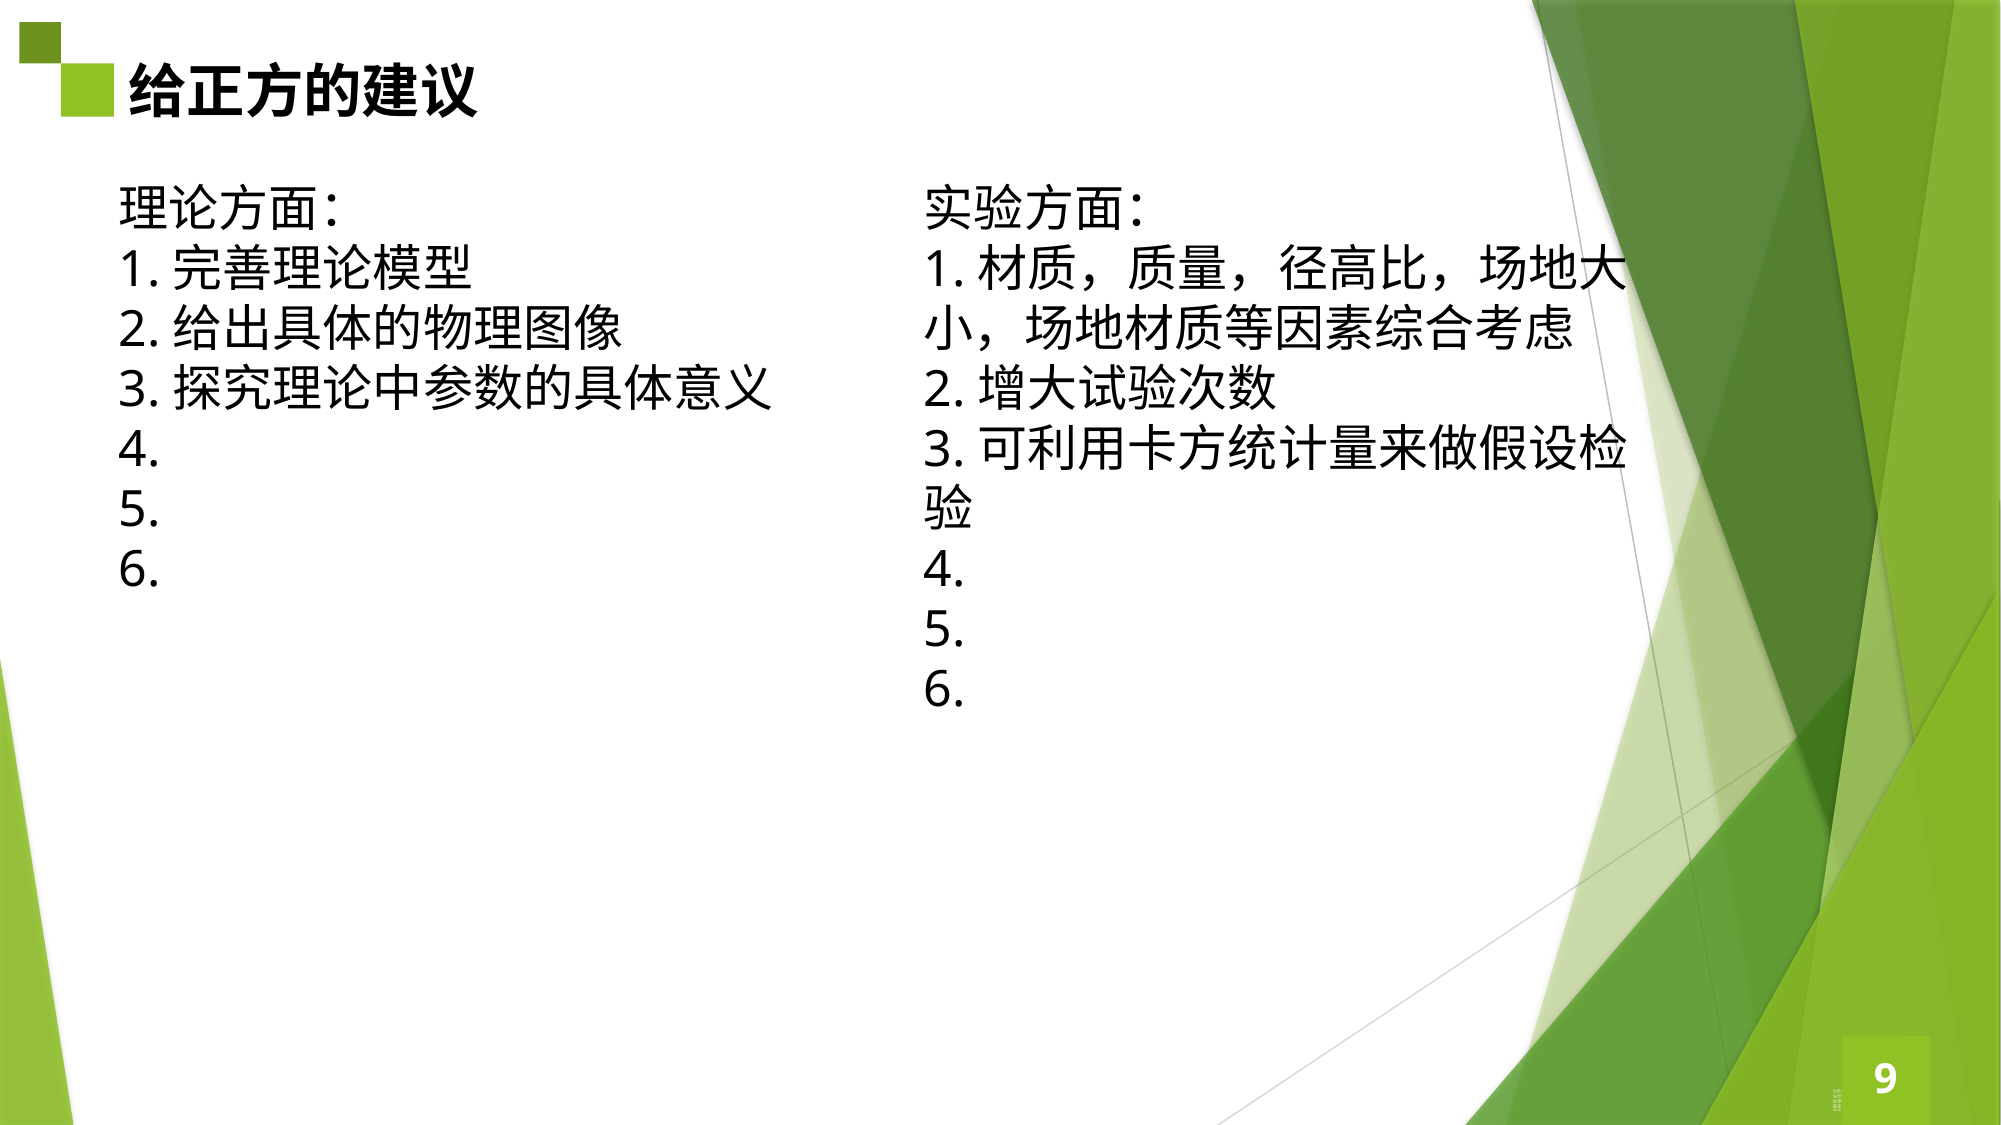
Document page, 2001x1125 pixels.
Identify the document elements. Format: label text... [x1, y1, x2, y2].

text_box 理论方面： 1.完善理论模型 2.给出具体的物理图像 3.探究理论中参数的具体意义 4. 5. 6. [104, 168, 898, 604]
text_box 给正方的建议 [113, 47, 1000, 132]
slide_number 9 [1771, 1050, 2000, 1111]
text_box 实验方面： 1.材质，质量，径高比，场地大小，场地材质等因素综合考虑 2.增大试验次数 3.可利用卡方统计量来做假设检验 4. 5. 6. [909, 168, 1677, 724]
